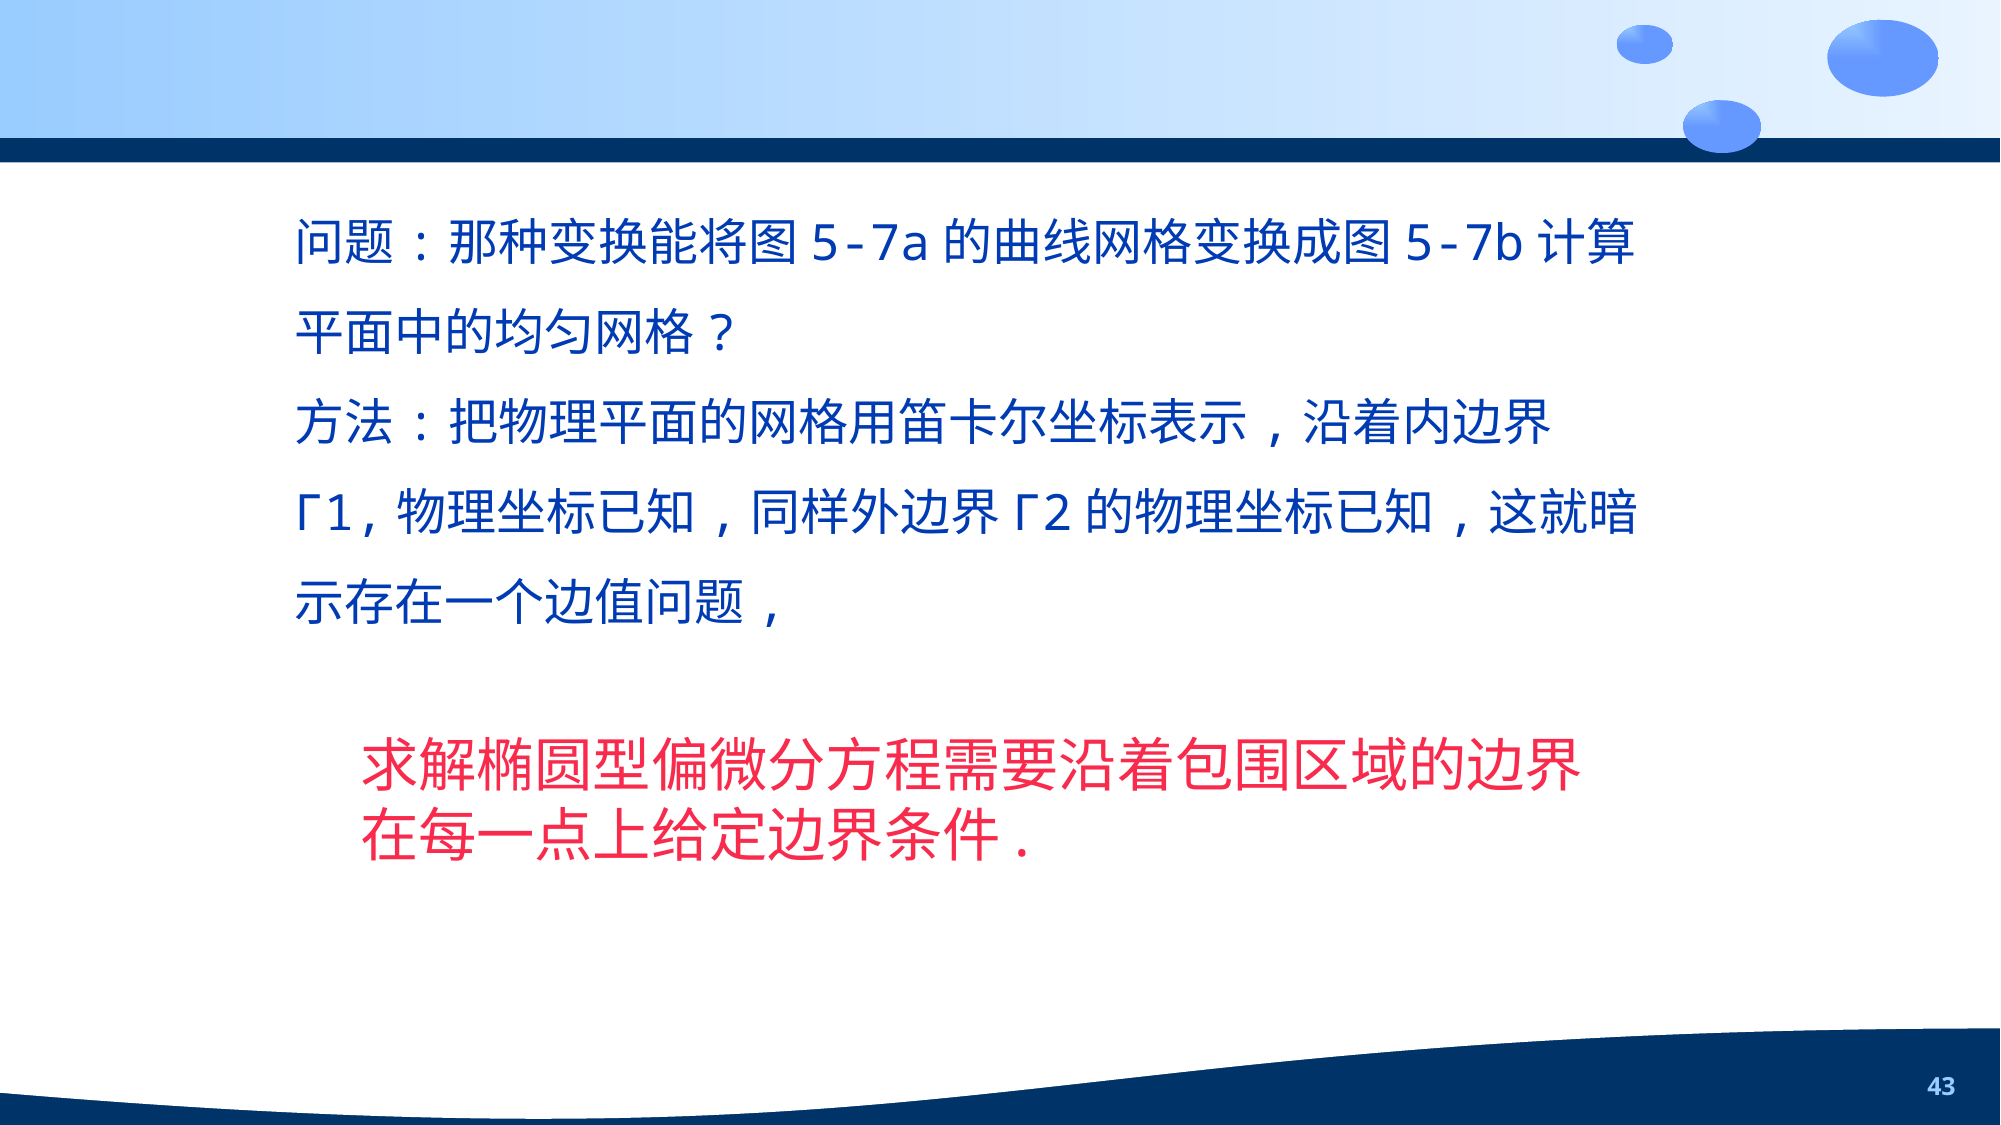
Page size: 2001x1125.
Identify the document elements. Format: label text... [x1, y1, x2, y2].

text_box 问题:那种变换能将图5-7a的曲线网格变换成图5-7b计算平面中的均匀网格? 方法:把物理平面的网格用笛卡尔坐标表示,沿着内边界Γ1,物理坐标已知,同样外边界Γ2的物理坐标已知,这就暗示存在一个边值问题, [279, 172, 1657, 638]
text_box 求解椭圆型偏微分方程需要沿着包围区域的边界在每一点上给定边界条件. [345, 720, 1651, 876]
slide_number 43 [1883, 1062, 2000, 1113]
